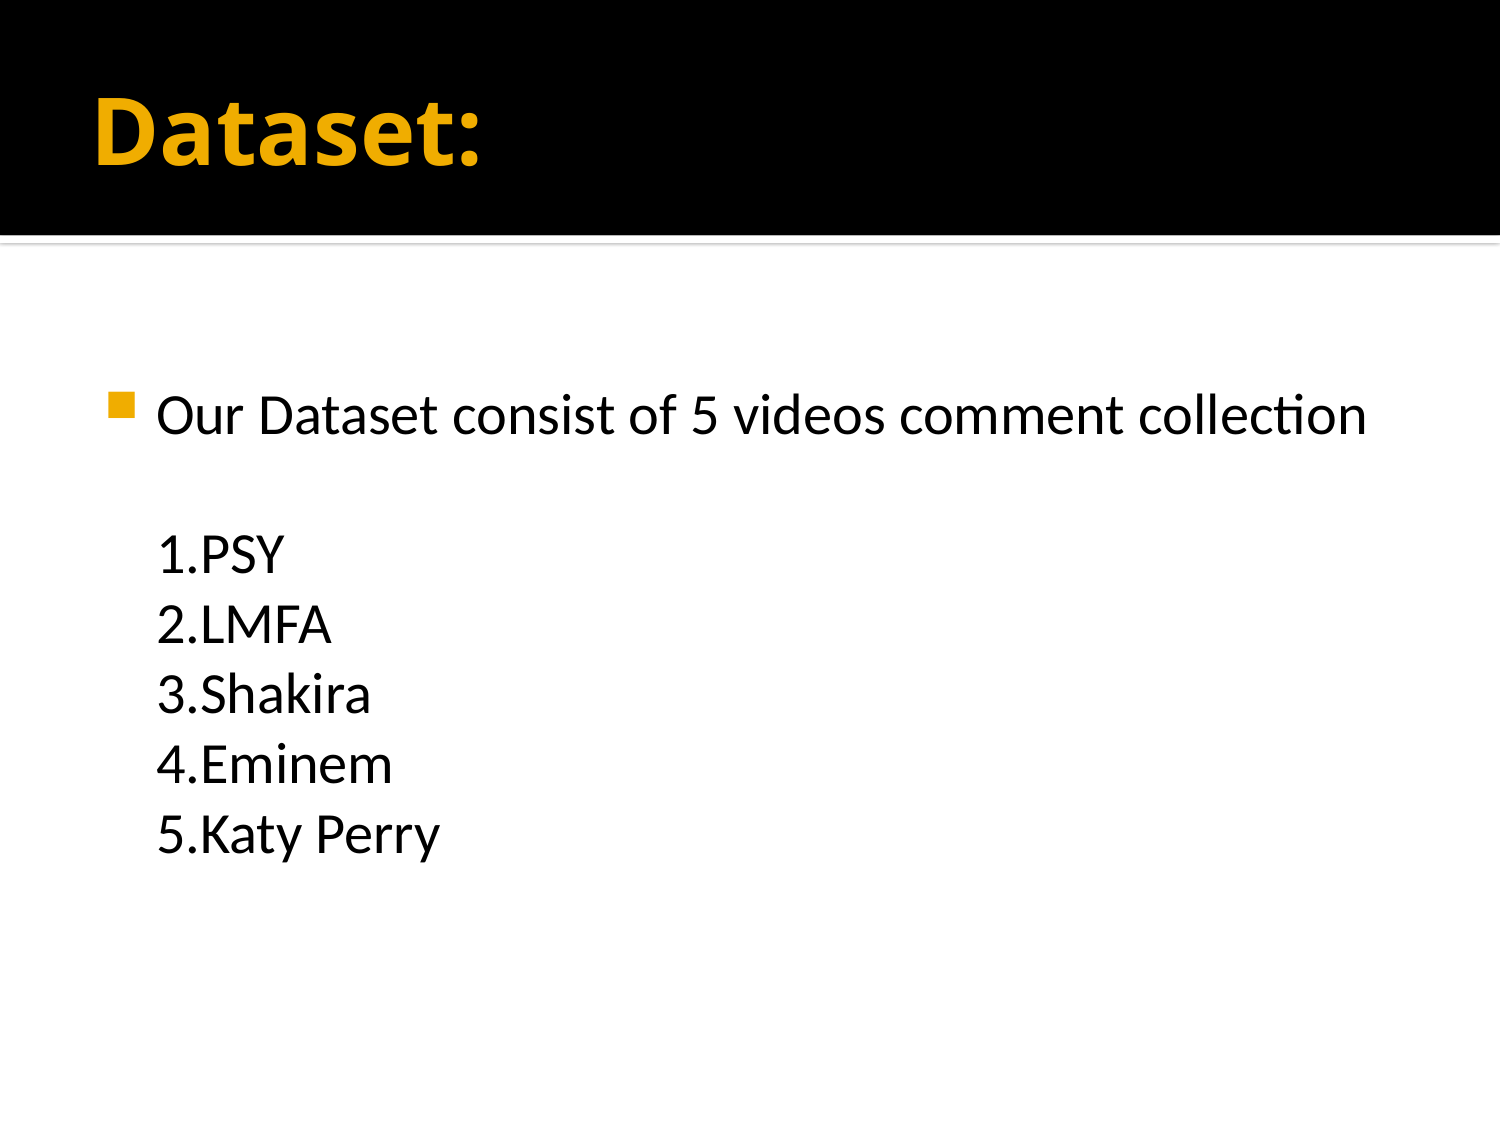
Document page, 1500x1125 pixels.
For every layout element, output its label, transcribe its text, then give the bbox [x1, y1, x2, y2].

title Dataset: [75, 25, 1425, 231]
list Our Dataset consist of 5 videos comment collection 1.PSY 2.LMFA 3.Shakira 4.Eminem 5.Katy Perry [75, 291, 1425, 1050]
